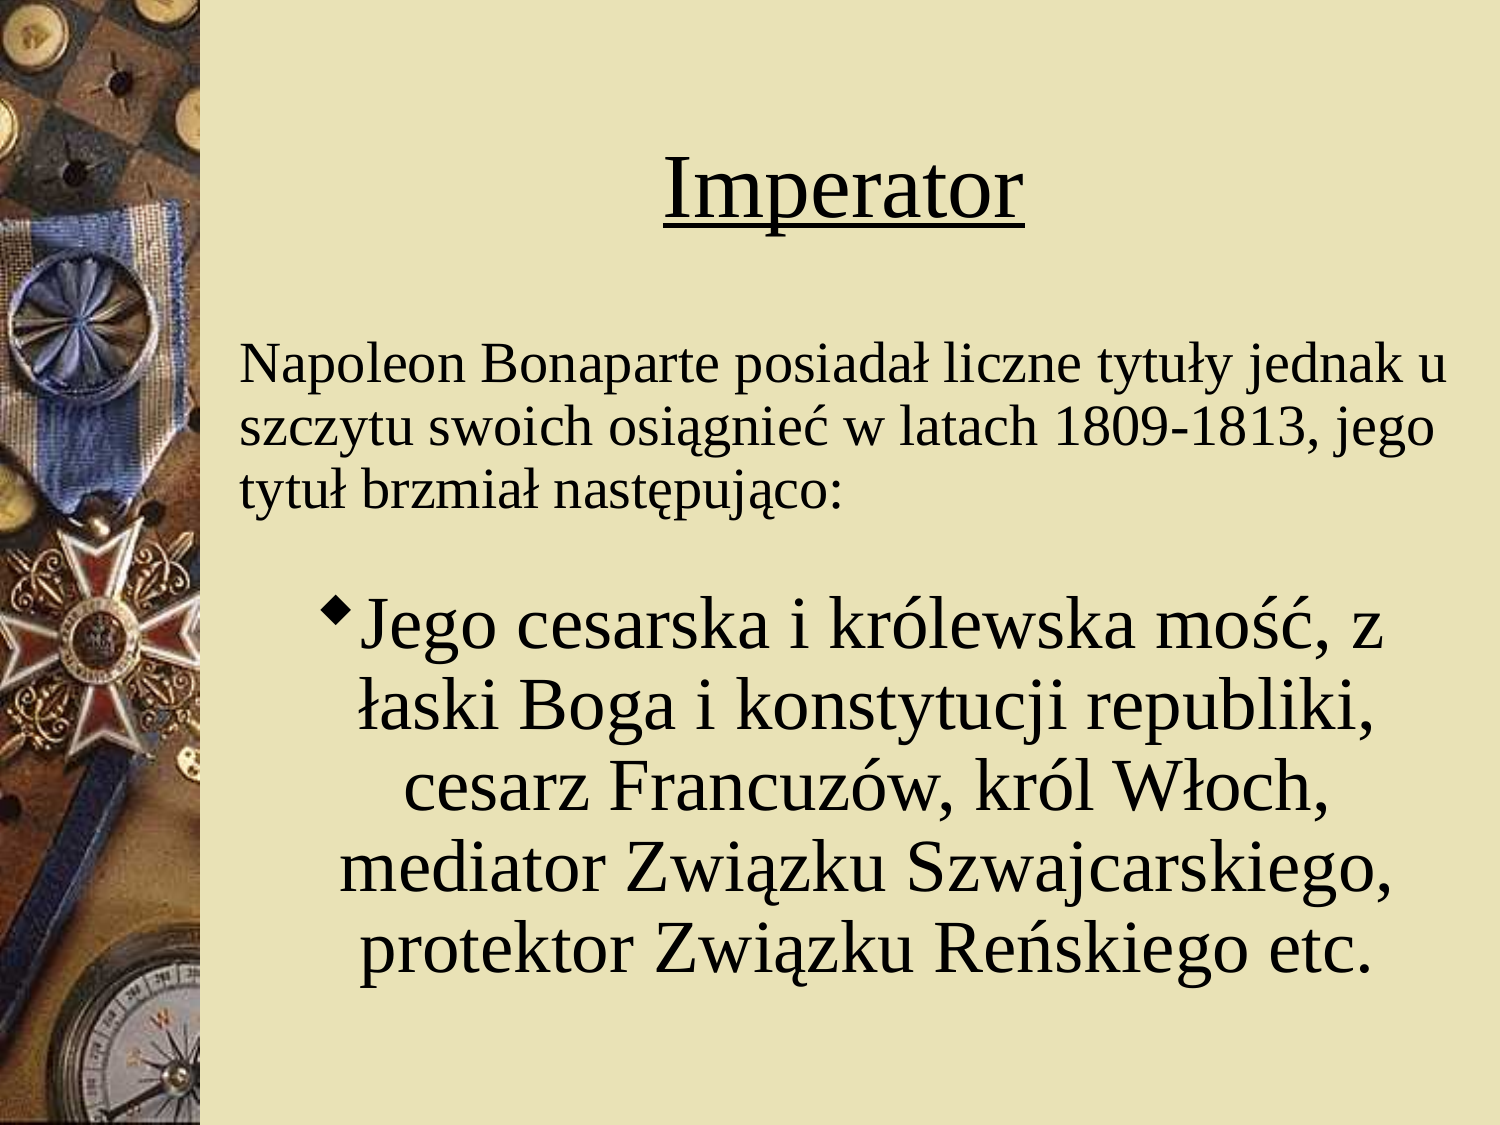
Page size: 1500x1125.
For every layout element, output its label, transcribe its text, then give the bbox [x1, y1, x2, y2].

text_box Imperator [224, 87, 1463, 275]
text_box Napoleon Bonaparte posiadał liczne tytuły jednak u szczytu swoich osiągnieć w latach 1809-1813, jego tytuł brzmiał następująco: Jego cesarska i królewska mość, z łaski Boga i konstytucji republiki, cesarz Francuzów, król Włoch, mediator Związku Szwajcarskiego, protektor Związku Reńskiego etc. [224, 324, 1475, 1000]
picture [0, 0, 200, 1125]
